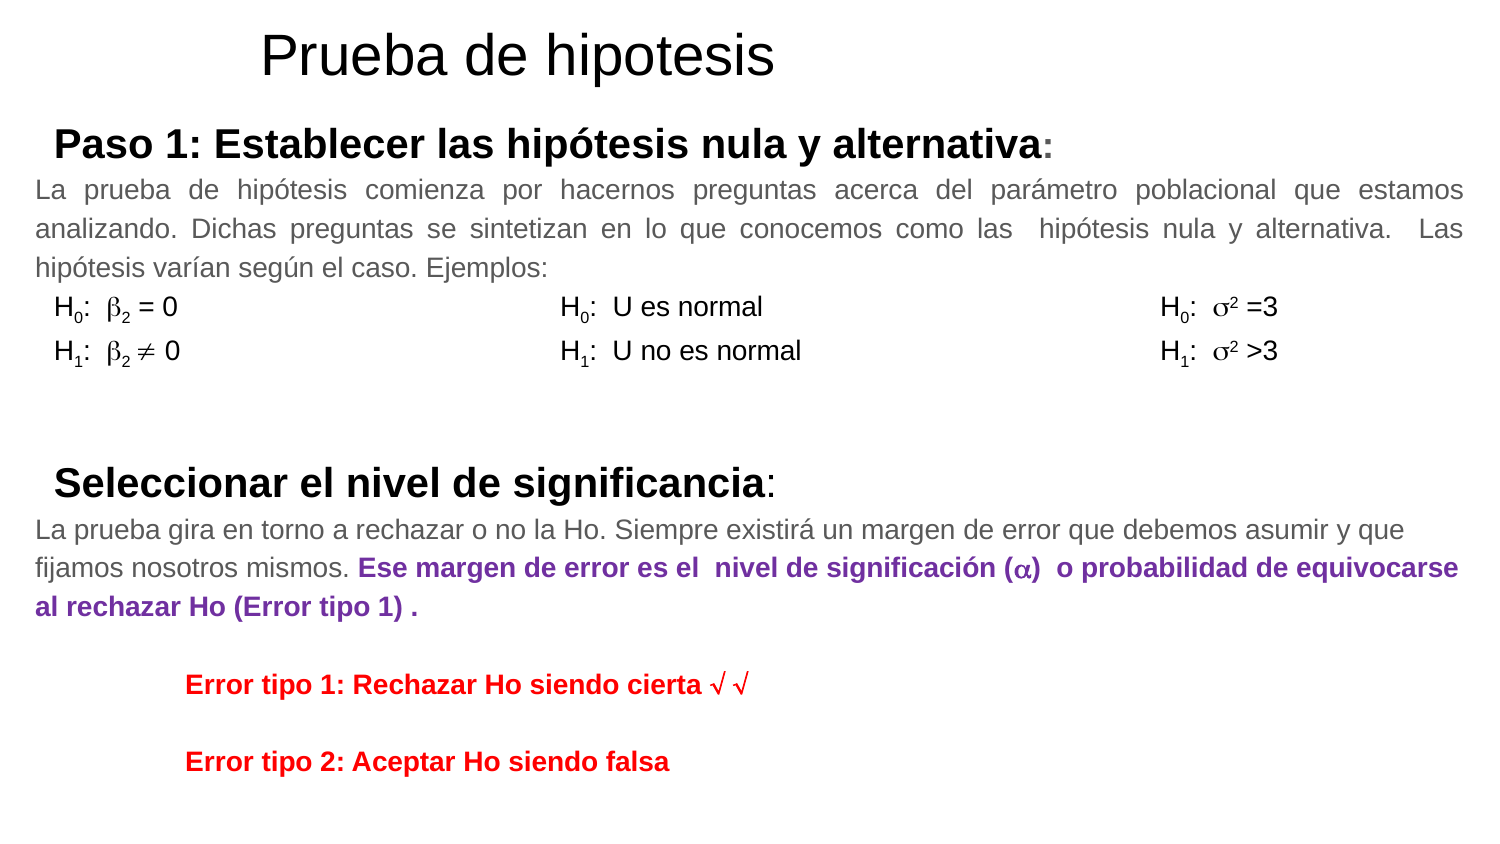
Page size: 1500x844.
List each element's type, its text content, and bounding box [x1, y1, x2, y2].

title Prueba de hipotesis [245, 2, 1258, 90]
list Paso 1: Establecer las hipótesis nula y alternativa: La prueba de hipótesis comienza por hacernos preguntas acerca del parámetro poblacional que estamos analizando. Dichas preguntas se sintetizan en lo que conocemos como las hipótesis nula y alternativa. Las hipótesis varían según el caso. Ejemplos: H0: 2 = 0 H0: U es normal H0: 2 =3 H1: 2  0 H1: U no es normal H1: 2 >3 Seleccionar el nivel de significancia: La prueba gira en torno a rechazar o no la Ho. Siempre existirá un margen de error que debemos asumir y que fijamos nosotros mismos. Ese margen de error es el nivel de significación () o probabilidad de equivocarse al rechazar Ho (Error tipo 1) . Error tipo 1: Rechazar Ho siendo cierta   Error tipo 2: Aceptar Ho siendo falsa [20, 94, 1480, 826]
